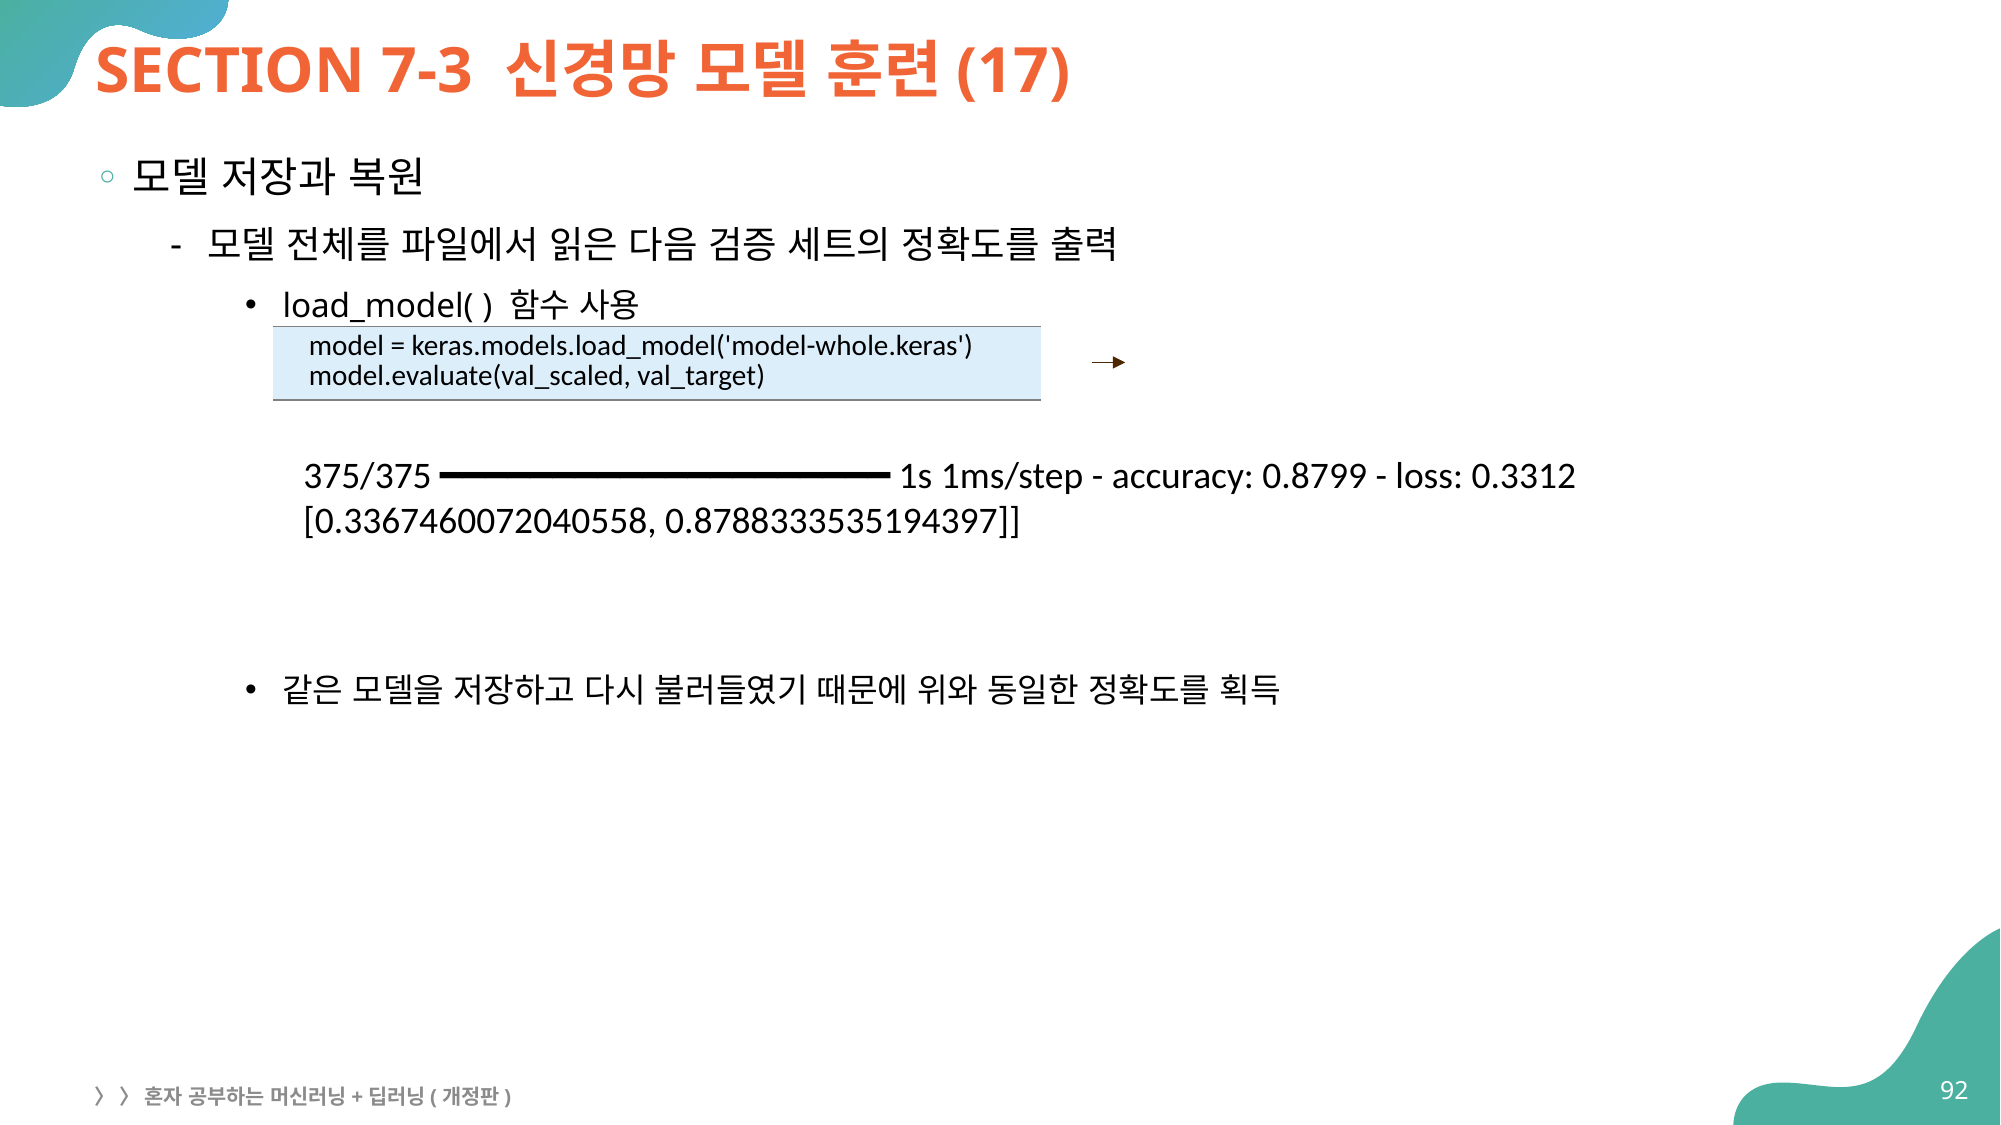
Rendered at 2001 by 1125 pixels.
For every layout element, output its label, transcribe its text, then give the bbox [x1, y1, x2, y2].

table_header model = keras.models.load_model('model-whole.keras') model.evaluate(val_scaled, val_target) [273, 327, 1041, 399]
list 모델 저장과 복원 모델 전체를 파일에서 읽은 다음 검증 세트의 정확도를 출력 load_model( ) 함수 사용 같은 모델을 저장하고 다시 불러들였기 때문에 위와 동일한 정확도를 획득 [79, 133, 1931, 1024]
text_box 375/375 ━━━━━━━━━━━━━━━━━━━━ 1s 1ms/step - accuracy: 0.8799 - loss: 0.3312 [0.3367460072040558, 0.8788333535194397]] [288, 444, 1918, 549]
title SECTION 7-3 신경망 모델 훈련(17) [79, 17, 1931, 128]
slide_number 92 [1917, 1061, 1984, 1122]
footer 〉 〉 혼자 공부하는 머신러닝+딥러닝(개정판) [79, 1078, 755, 1114]
